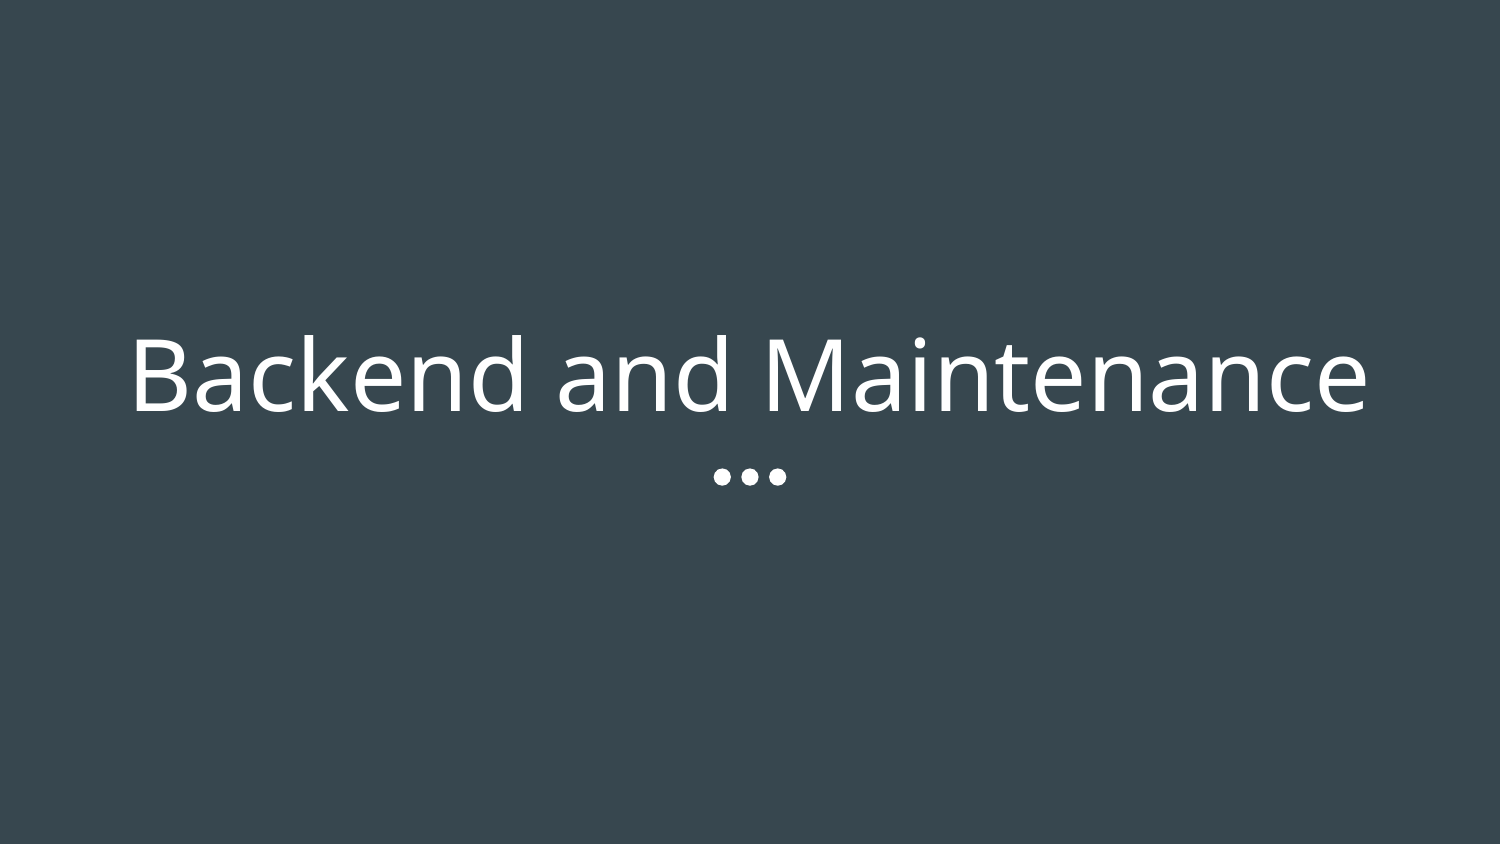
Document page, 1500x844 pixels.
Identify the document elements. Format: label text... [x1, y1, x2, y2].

title Backend and Maintenance [109, 161, 1391, 447]
